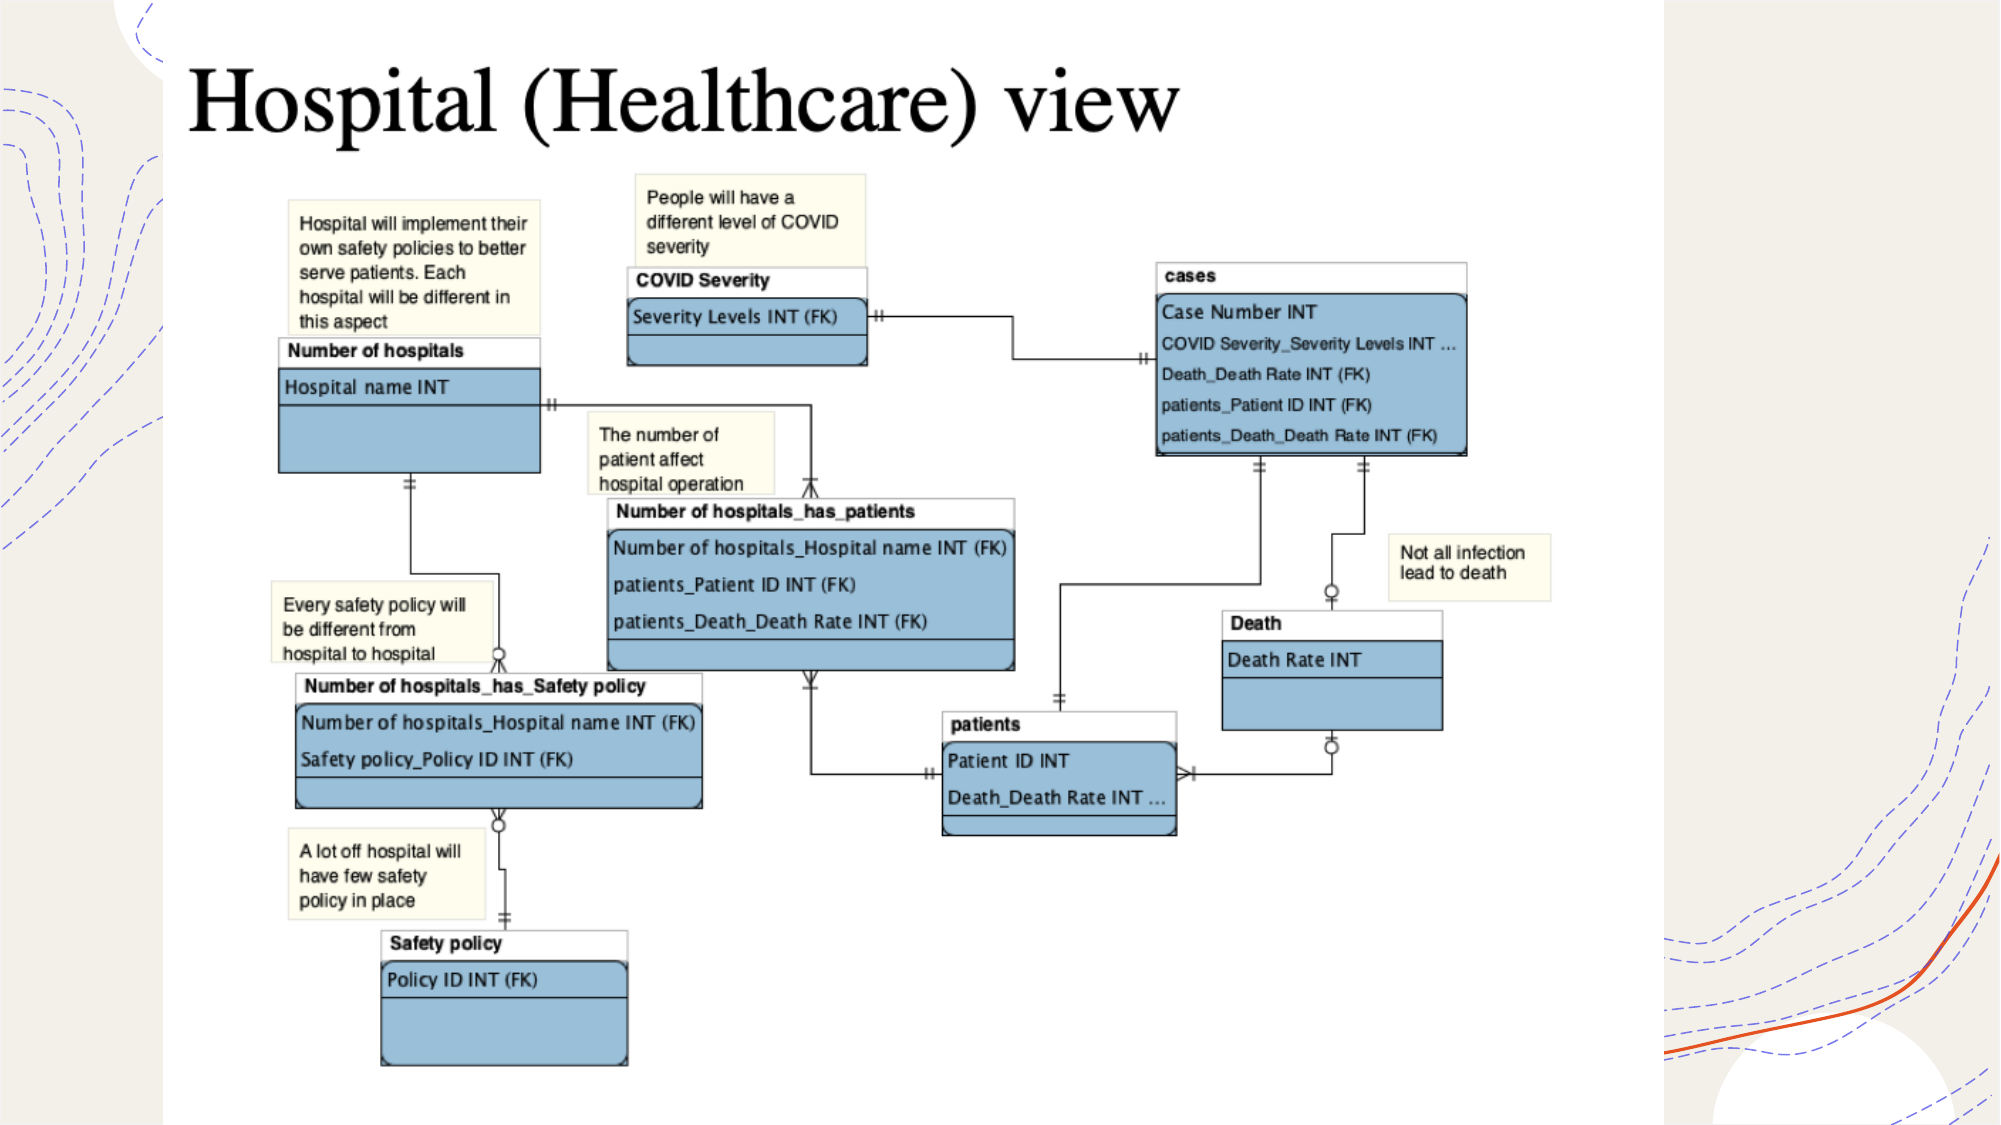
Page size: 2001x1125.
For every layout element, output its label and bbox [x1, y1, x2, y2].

picture [163, 0, 1664, 1125]
